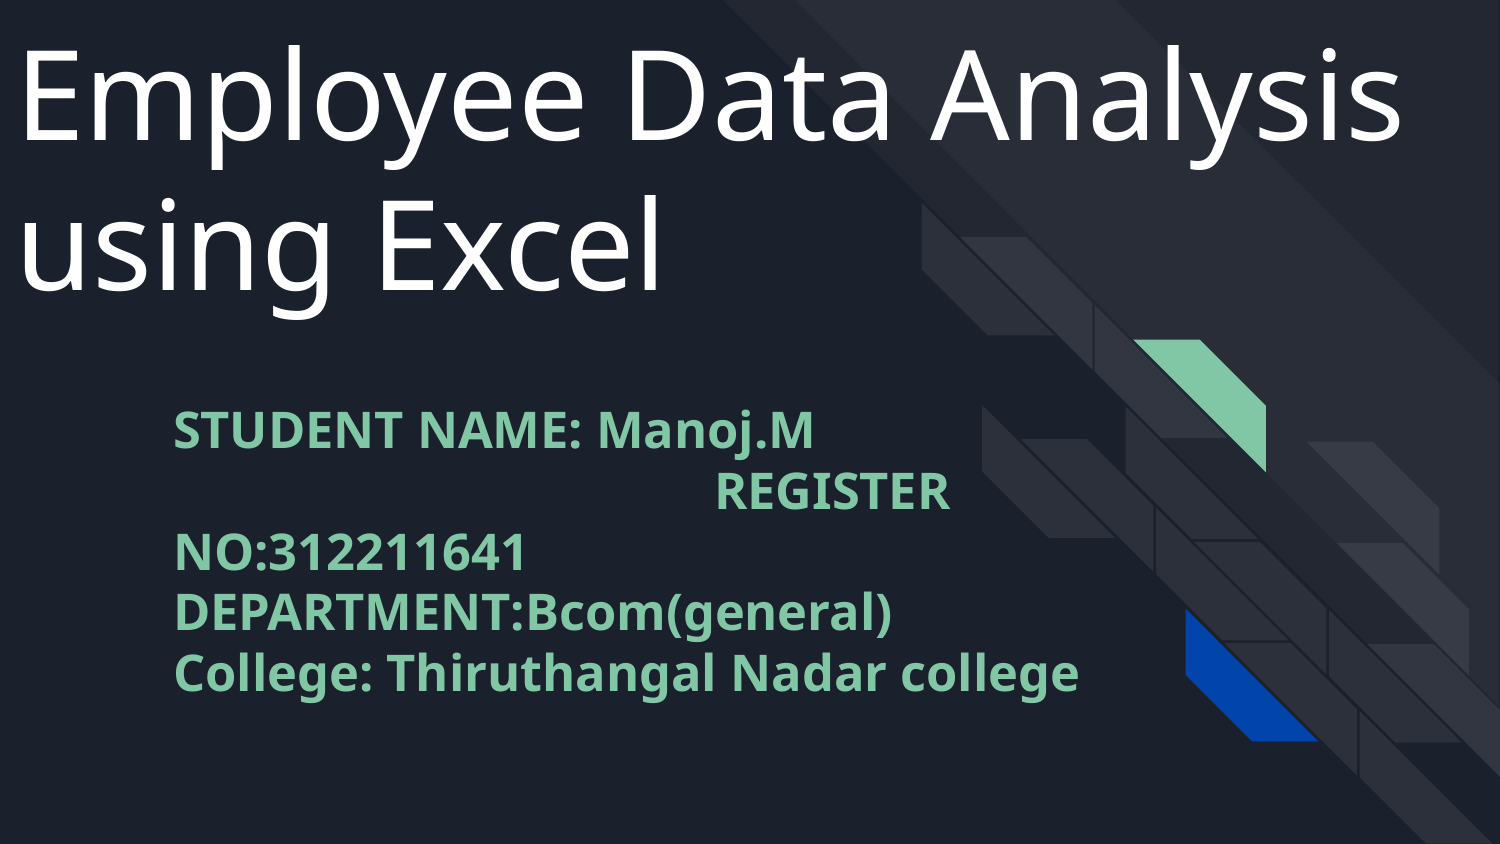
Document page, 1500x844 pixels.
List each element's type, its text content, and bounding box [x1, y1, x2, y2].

title STUDENT NAME: Manoj.M REGISTER NO:312211641 DEPARTMENT:Bcom(general) College: Thiruthangal Nadar college [158, 399, 1330, 717]
text_box Employee Data Analysis using Excel [0, 0, 1500, 330]
text_box [0, 334, 1500, 399]
